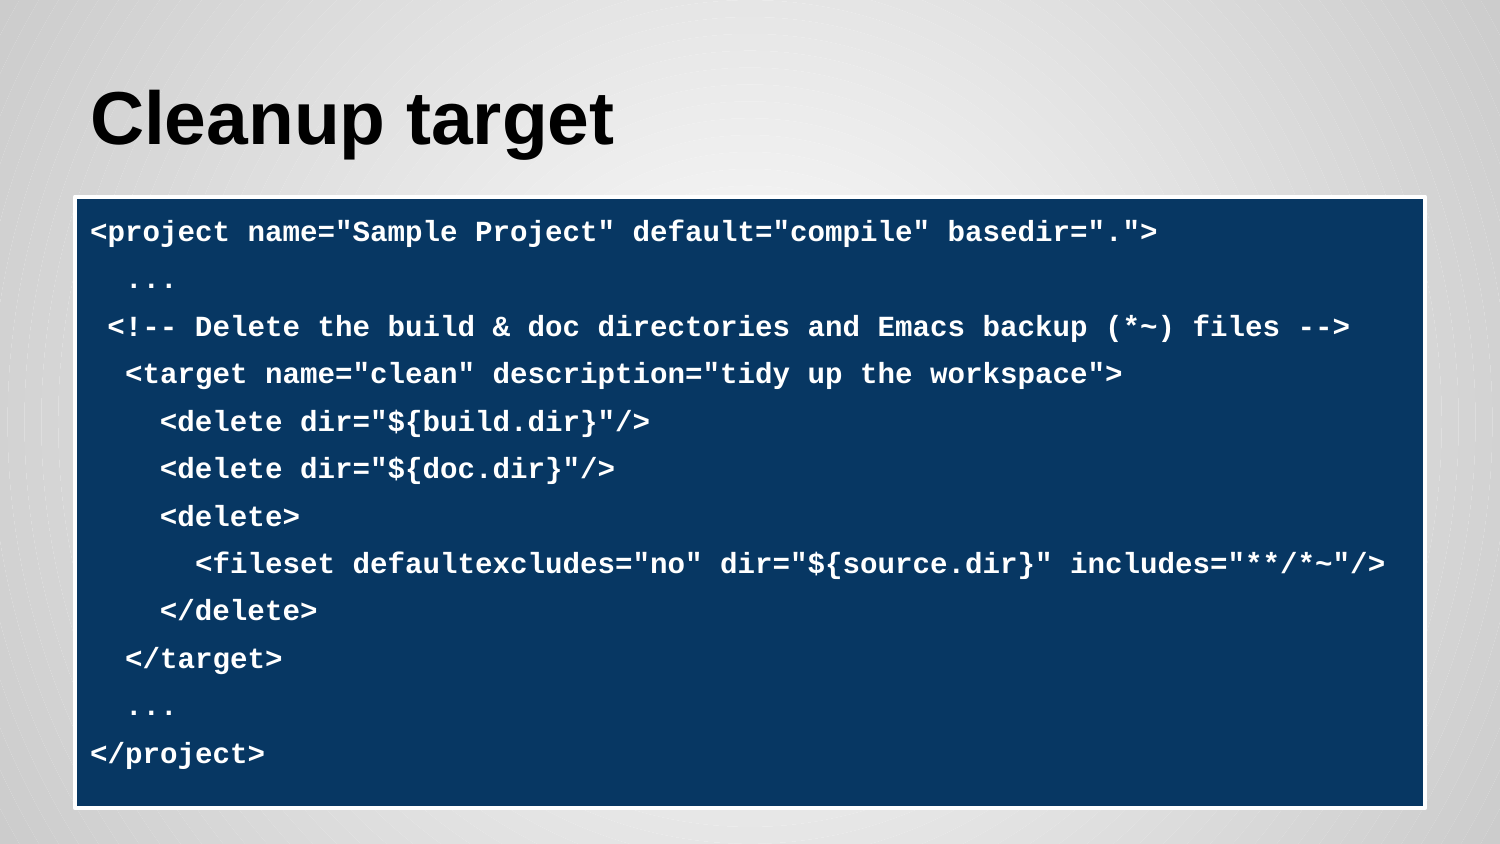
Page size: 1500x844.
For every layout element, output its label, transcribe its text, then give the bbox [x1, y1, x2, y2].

title Cleanup target [75, 33, 1425, 175]
list <project name="Sample Project" default="compile" basedir="."> ... <!-- Delete the build & doc directories and Emacs backup (*~) files --> <target name="clean" description="tidy up the workspace"> <delete dir="${build.dir}"/> <delete dir="${doc.dir}"/> <delete> <fileset defaultexcludes="no" dir="${source.dir}" includes="**/*~"/> </delete> </target> ... </project> [75, 196, 1425, 808]
